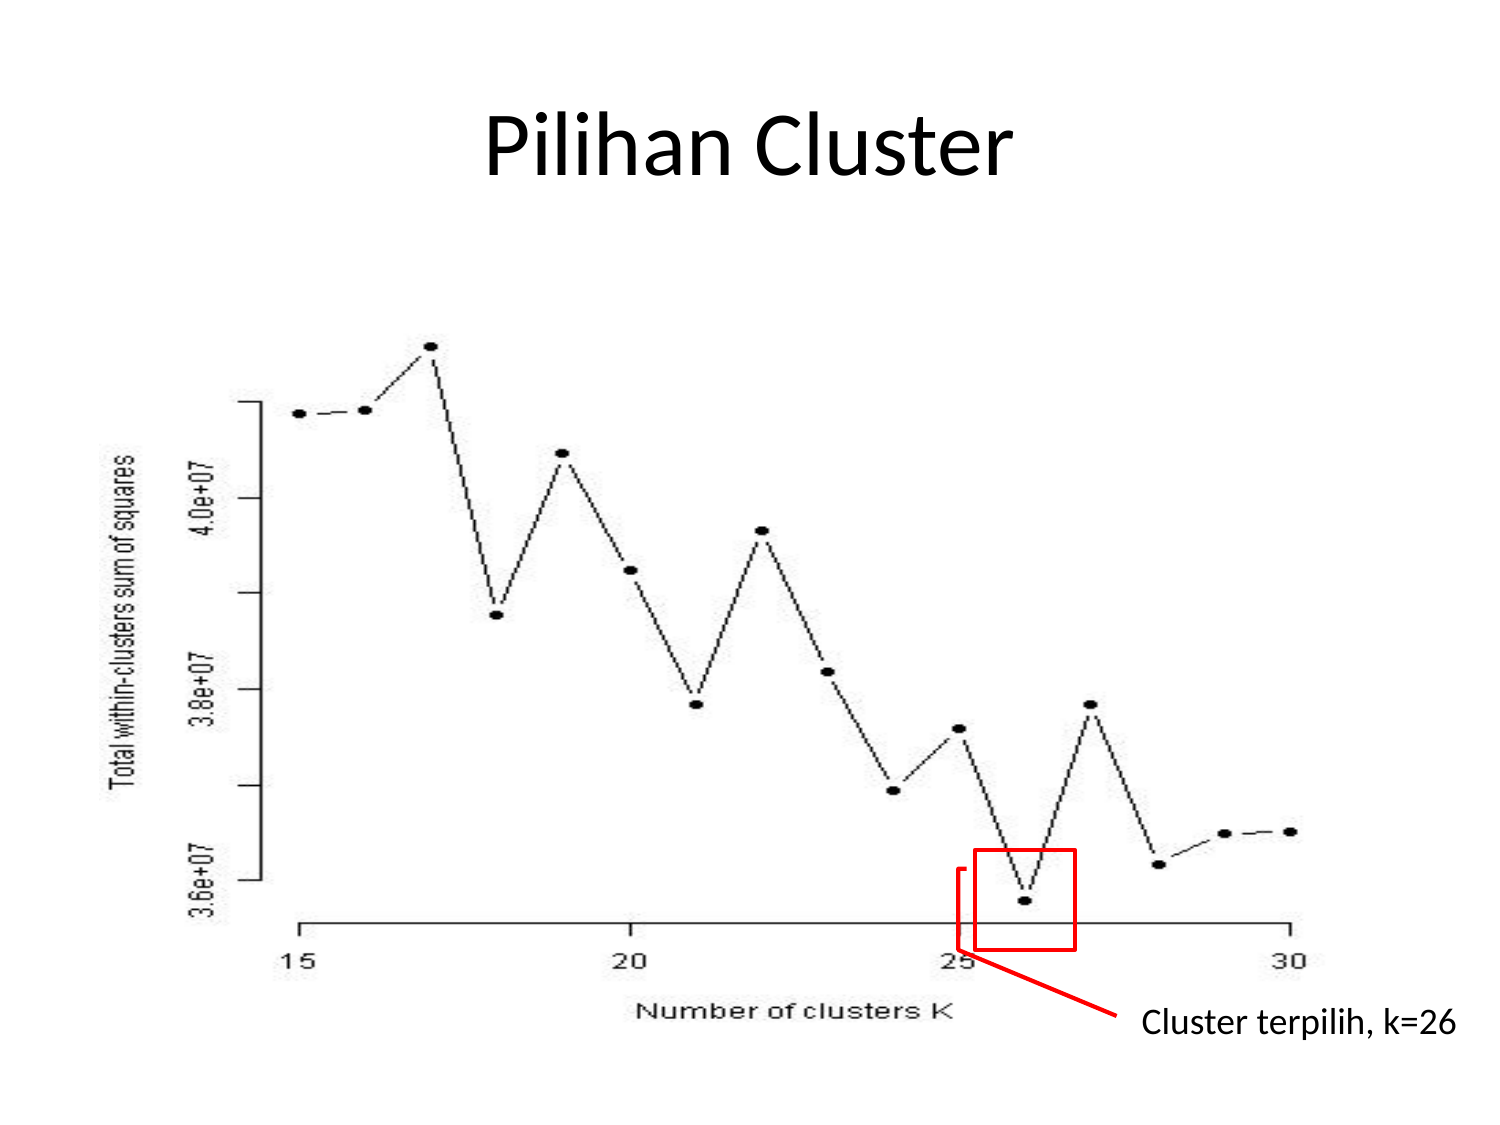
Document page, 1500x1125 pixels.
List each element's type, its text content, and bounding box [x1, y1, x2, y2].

title Pilihan Cluster [75, 45, 1425, 233]
picture [99, 224, 1413, 1051]
text_box Cluster terpilih, k=26 [1416, 989, 1473, 1050]
